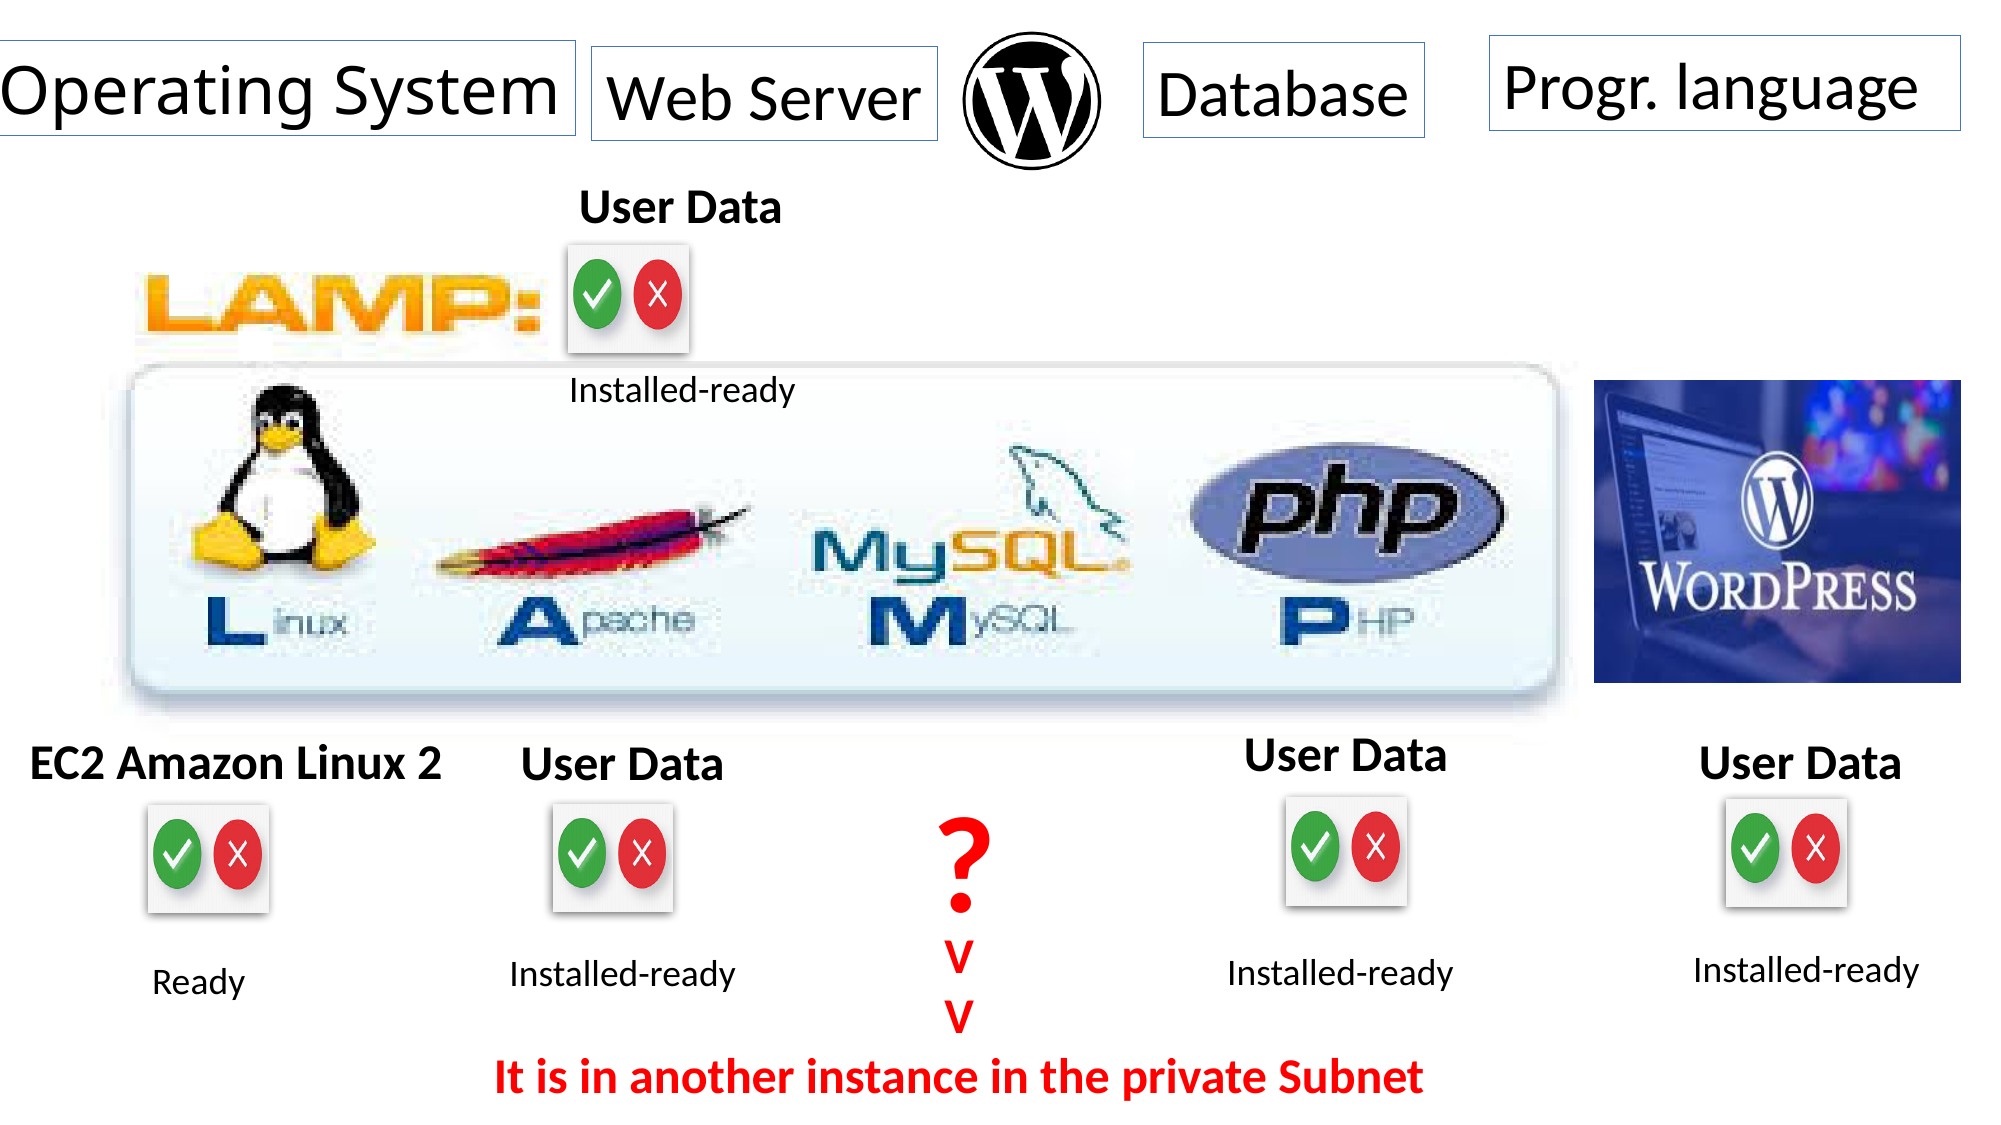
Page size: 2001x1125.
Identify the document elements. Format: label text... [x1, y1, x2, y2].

text_box User Data [564, 166, 799, 213]
picture [101, 213, 1578, 757]
text_box User Data [505, 757, 740, 799]
text_box User Data [1683, 722, 1918, 798]
picture [960, 29, 1103, 172]
text_box Database [1143, 42, 1425, 138]
text_box Ready [137, 949, 261, 1010]
picture [1594, 380, 1961, 684]
picture [148, 805, 269, 913]
text_box ? [917, 768, 1012, 916]
picture [1286, 797, 1407, 906]
text_box Installed-ready [1678, 937, 1935, 998]
text_box EC2 Amazon Linux 2 [14, 722, 458, 798]
picture [553, 804, 673, 912]
text_box Operating System [0, 40, 576, 136]
text_box Installed-ready [1440, 940, 1469, 1001]
text_box Progr. language [1489, 35, 1961, 131]
text_box V V It is in another instance in the private Subnet [479, 916, 1440, 1112]
picture [1726, 799, 1847, 907]
text_box Web Server [591, 46, 938, 141]
text_box User Data [1229, 757, 1464, 789]
